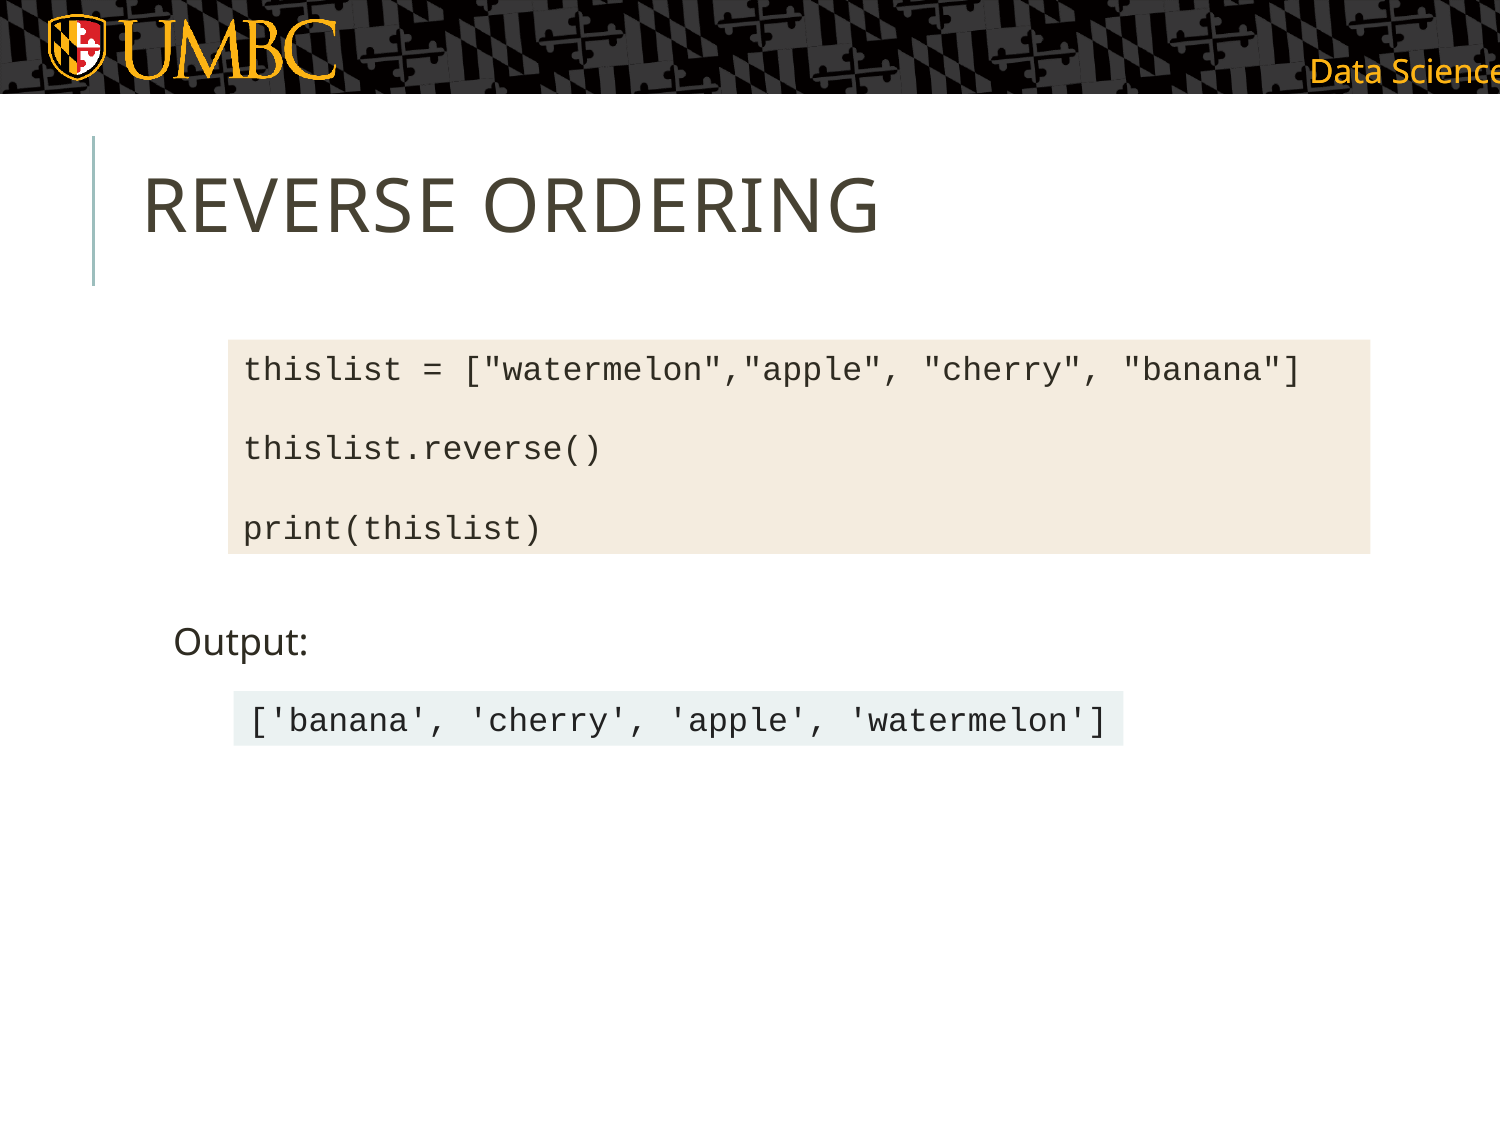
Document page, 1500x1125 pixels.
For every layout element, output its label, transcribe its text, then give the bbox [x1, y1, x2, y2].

text_box Output: [158, 610, 324, 671]
title REVERSE ORDERING [126, 135, 1322, 286]
text_box thislist = ["watermelon","apple", "cherry", "banana"] thislist.reverse() print(thislist) [228, 339, 1371, 554]
text_box ['banana', 'cherry', 'apple', 'watermelon'] [233, 691, 1124, 746]
picture [0, 0, 1500, 94]
